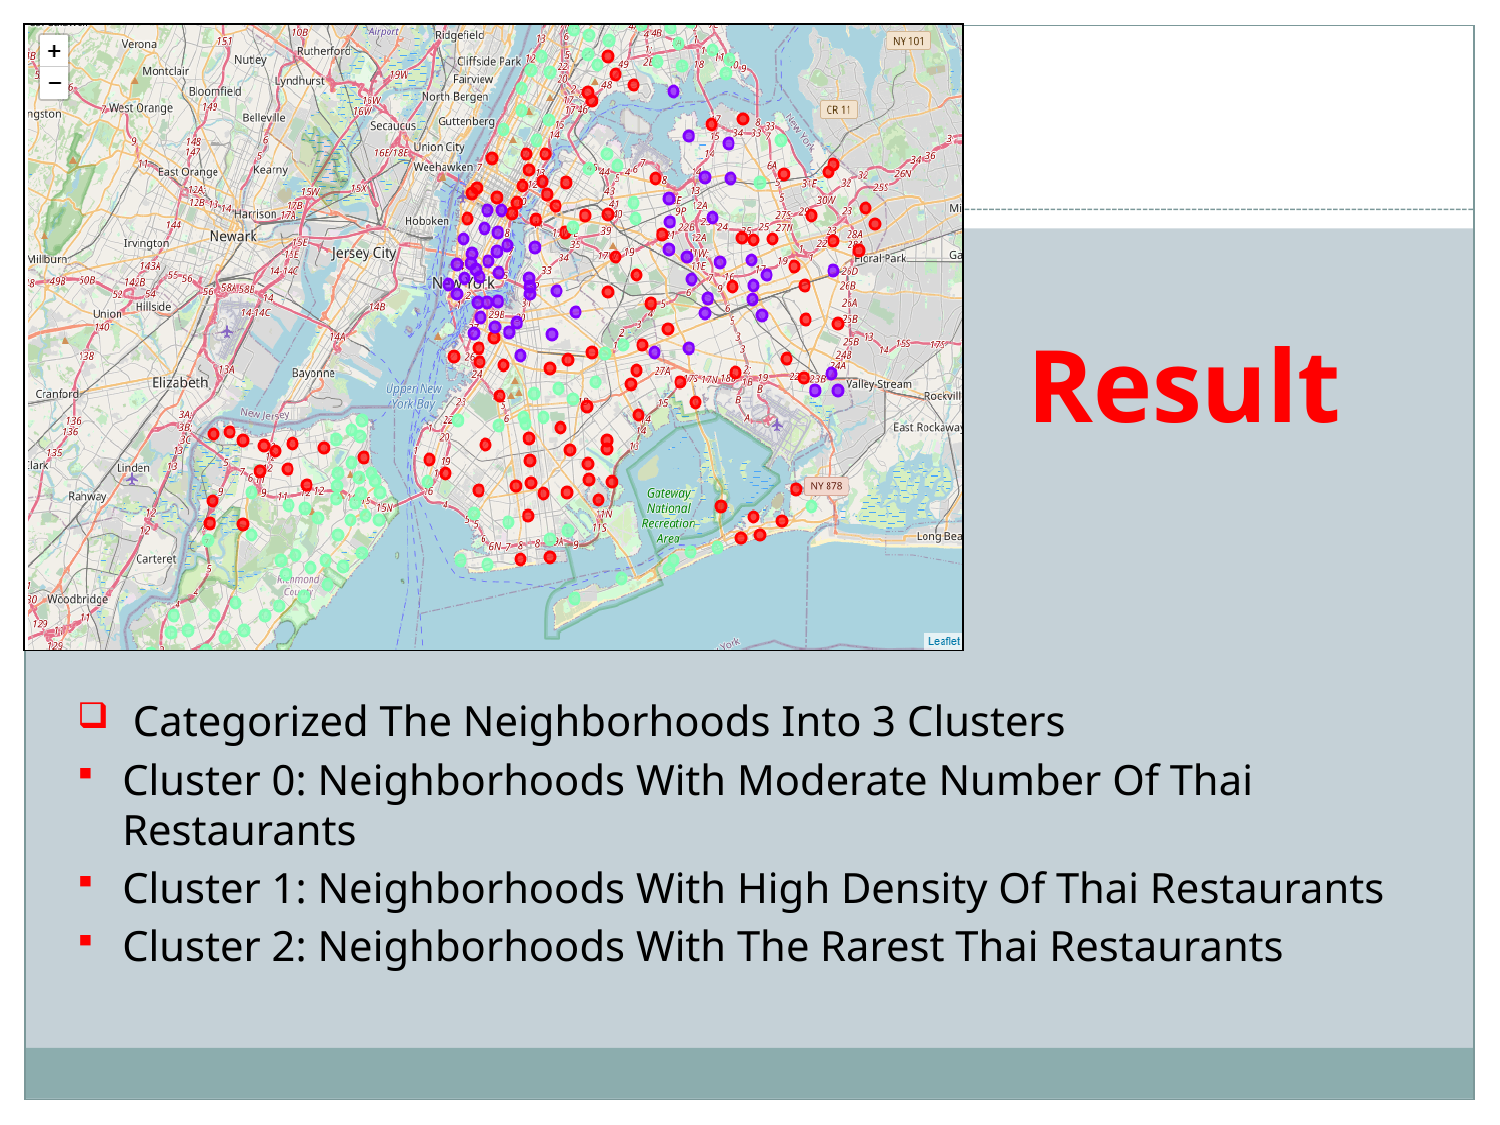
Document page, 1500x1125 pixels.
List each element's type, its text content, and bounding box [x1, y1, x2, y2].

title Result [1012, 324, 1438, 450]
list Categorized The Neighborhoods Into 3 Clusters Cluster 0: Neighborhoods With Moderate Number Of Thai Restaurants Cluster 1: Neighborhoods With High Density Of Thai Restaurants Cluster 2: Neighborhoods With The Rarest Thai Restaurants [62, 687, 1425, 1075]
picture [24, 24, 963, 651]
